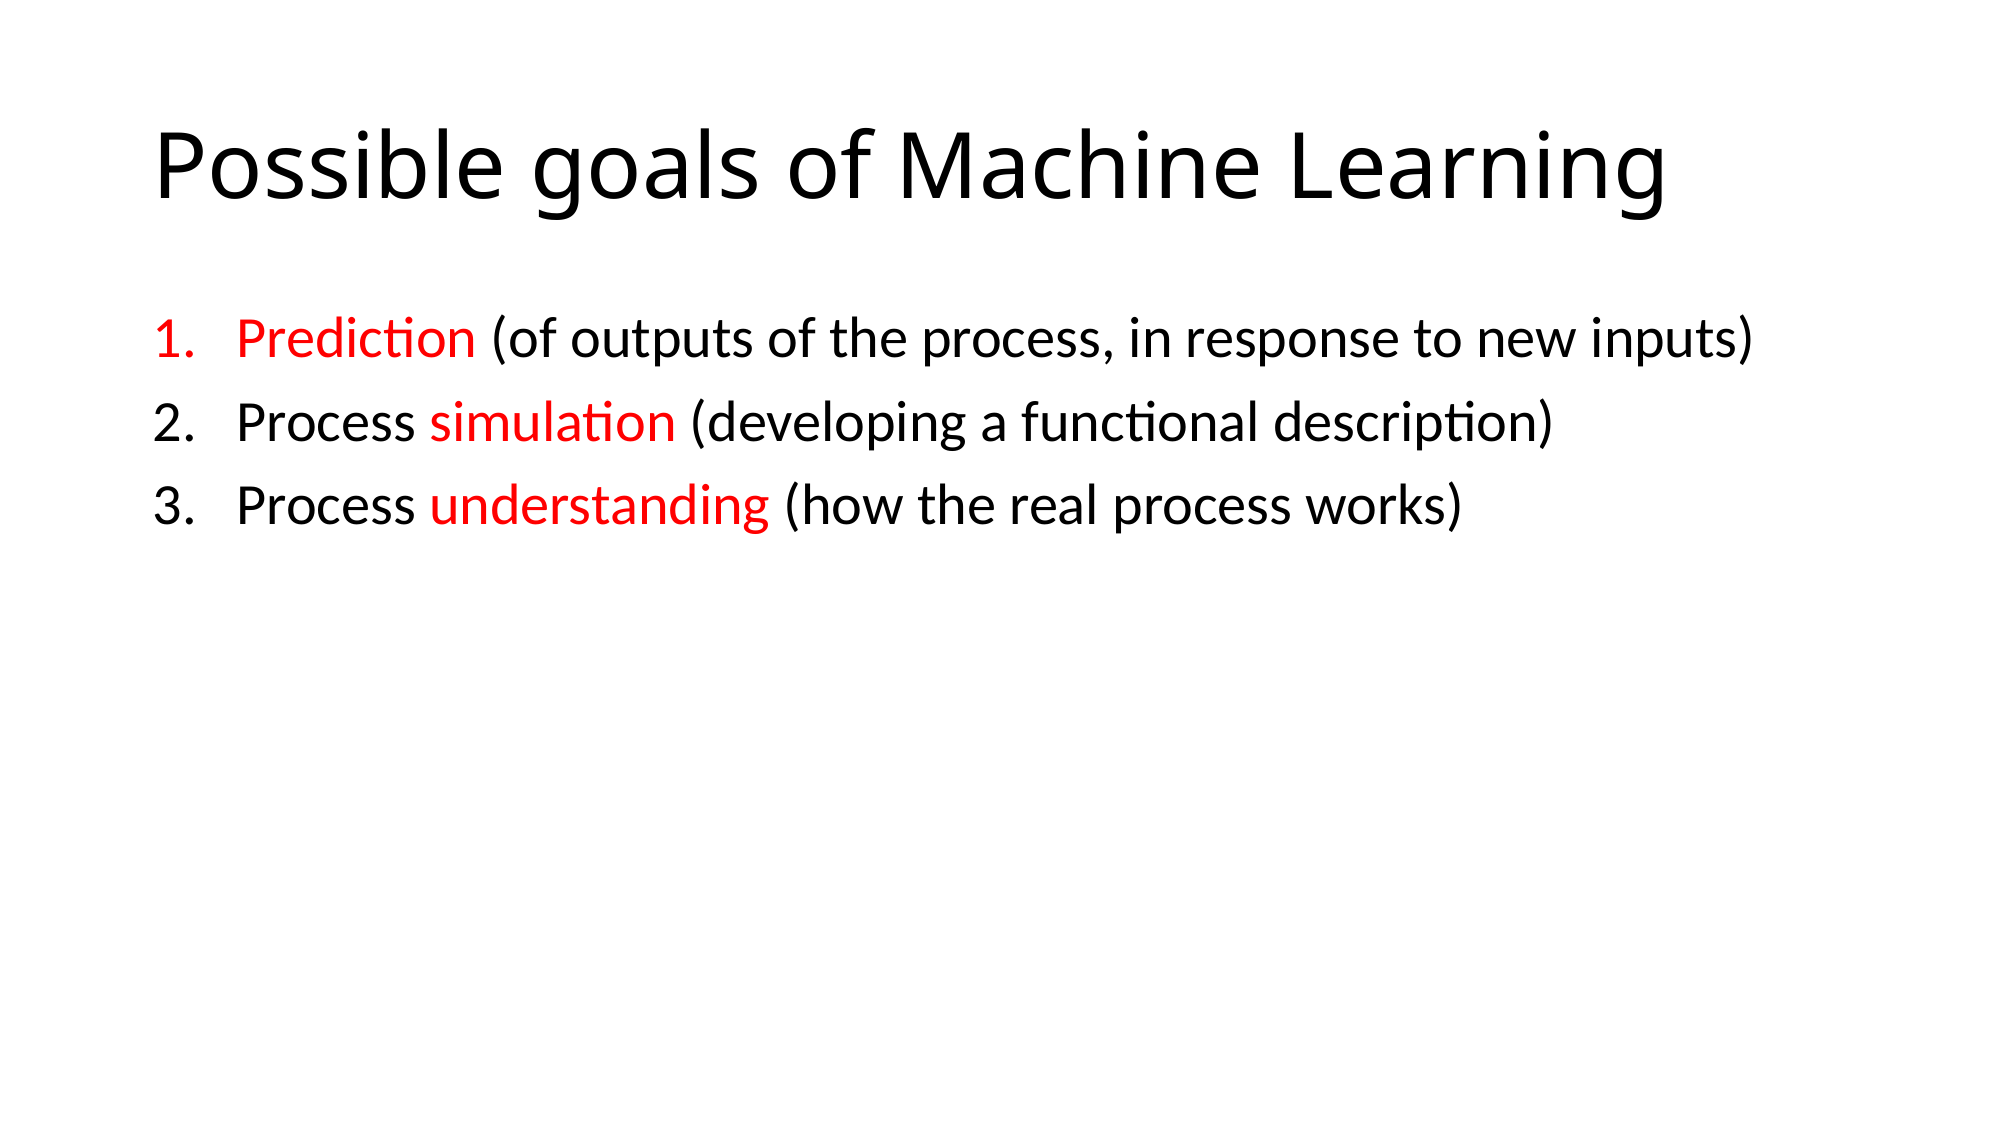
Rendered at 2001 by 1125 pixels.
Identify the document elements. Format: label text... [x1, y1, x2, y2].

list Prediction (of outputs of the process, in response to new inputs) Process simulation (developing a functional description) Process understanding (how the real process works) [137, 299, 1863, 1014]
title Possible goals of Machine Learning [137, 59, 1863, 278]
